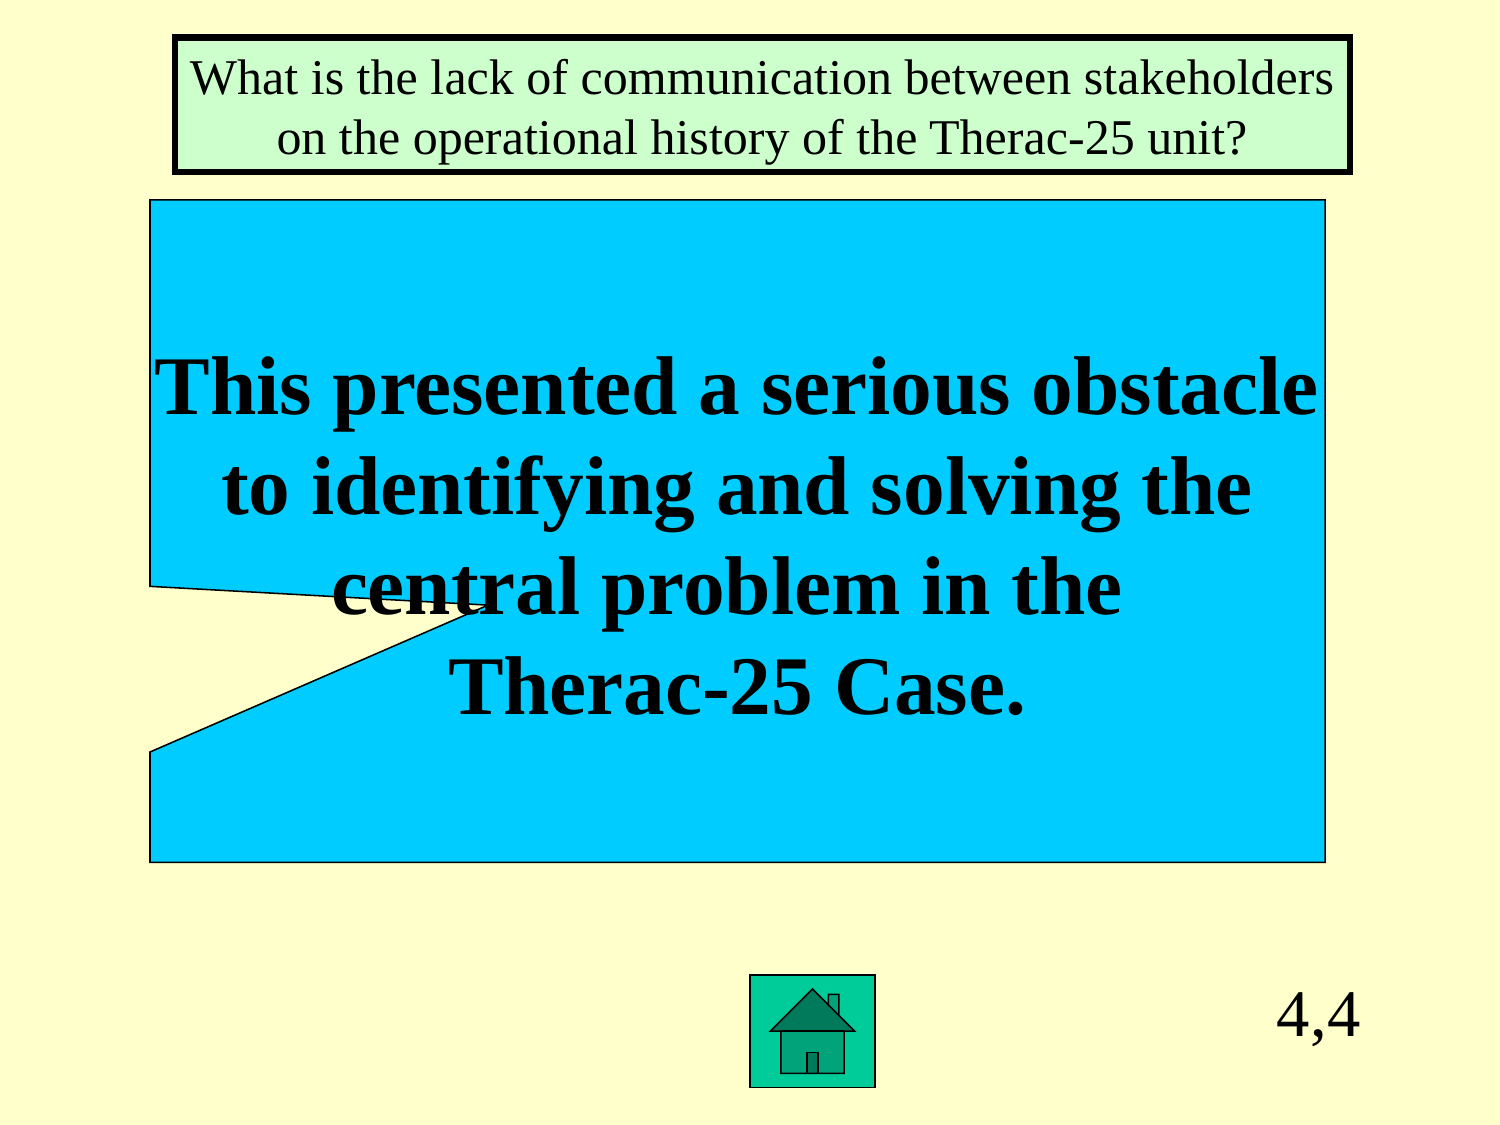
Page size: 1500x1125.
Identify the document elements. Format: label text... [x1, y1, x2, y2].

text_box This presented a serious obstacle to identifying and solving the central problem in the Therac-25 Case. [150, 199, 1326, 863]
subtitle 4,4 [1137, 962, 1500, 1125]
text_box What is the lack of communication between stakeholders on the operational history of the Therac-25 unit? [174, 37, 1350, 173]
text_box [750, 975, 876, 1088]
